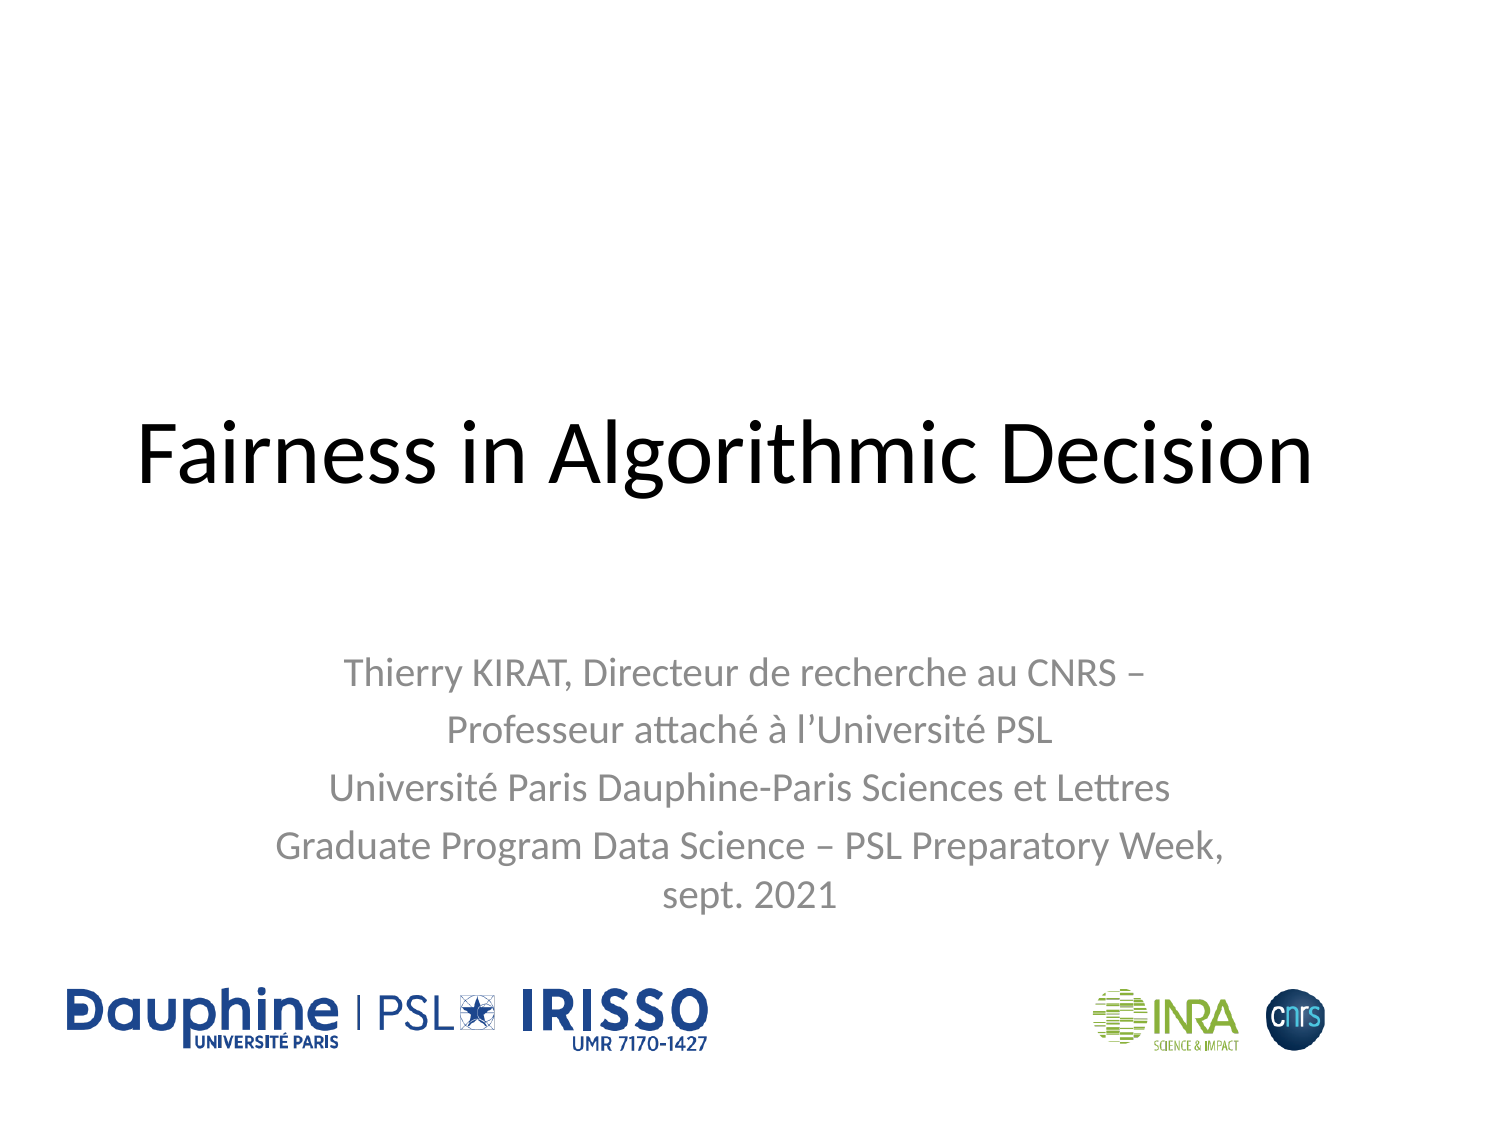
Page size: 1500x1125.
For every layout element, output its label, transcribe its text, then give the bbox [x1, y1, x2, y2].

subtitle Thierry KIRAT, Directeur de recherche au CNRS – Professeur attaché à l’Université PSL Université Paris Dauphine-Paris Sciences et Lettres Graduate Program Data Science – PSL Preparatory Week, sept. 2021 [225, 637, 1275, 925]
picture [64, 984, 709, 1052]
title Fairness in Algorithmic Decision [64, 303, 1388, 591]
picture [1092, 984, 1325, 1052]
